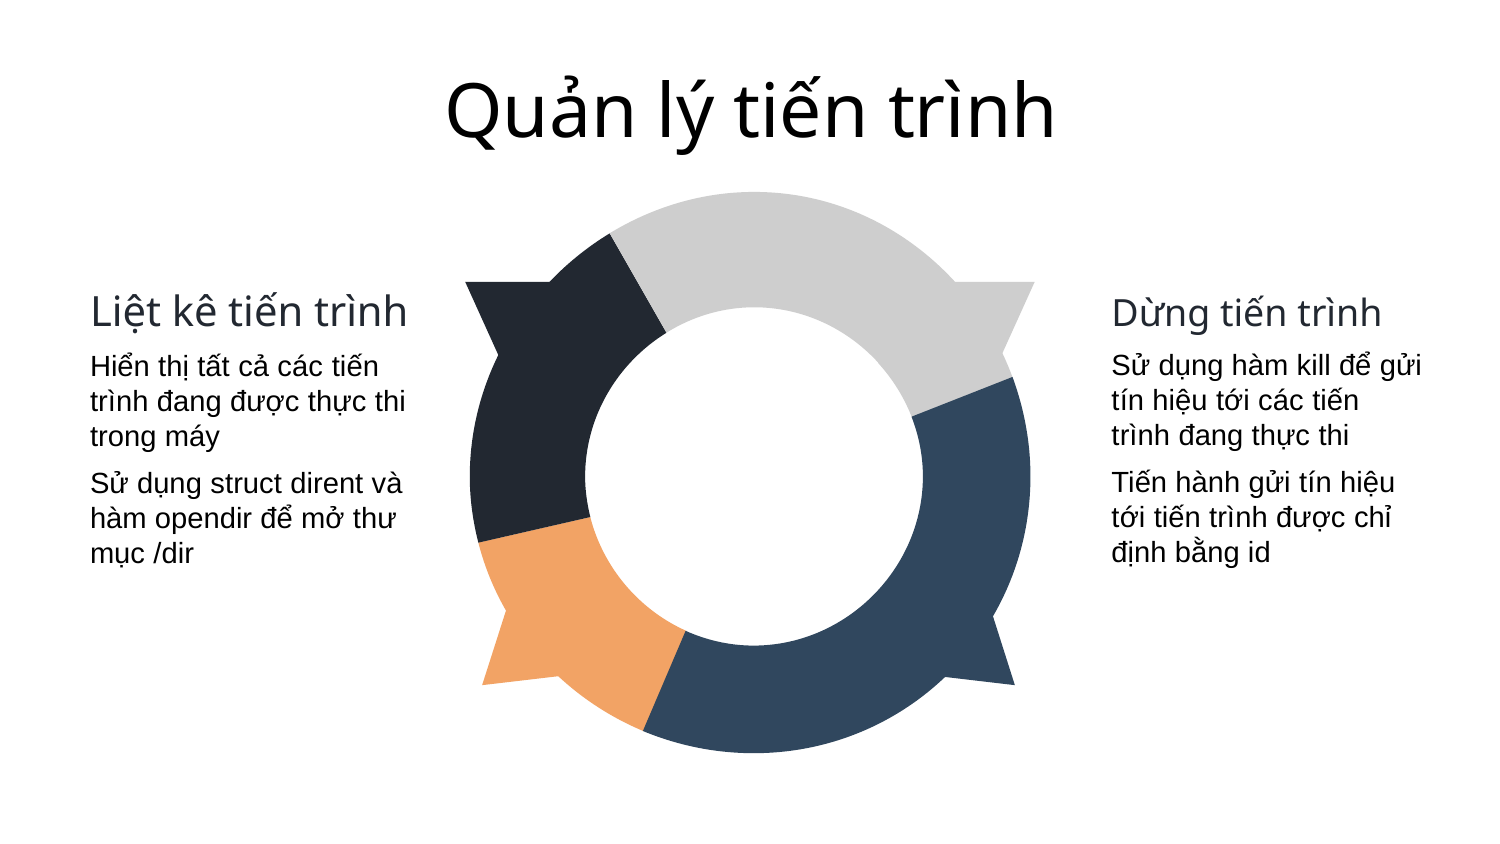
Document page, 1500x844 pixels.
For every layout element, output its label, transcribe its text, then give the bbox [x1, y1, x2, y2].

text_box Dừng tiến trình Sử dụng hàm kill để gửi tín hiệu tới các tiến trình đang thực thi Tiến hành gửi tín hiệu tới tiến trình được chỉ định bằng id [1096, 282, 1439, 780]
text_box Quản lý tiến trình [117, 67, 1385, 147]
text_box Liệt kê tiến trình Hiển thị tất cả các tiến trình đang được thực thi trong máy Sử dụng struct dirent và hàm opendir để mở thư mục /dir [75, 215, 433, 719]
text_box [464, 191, 1036, 754]
